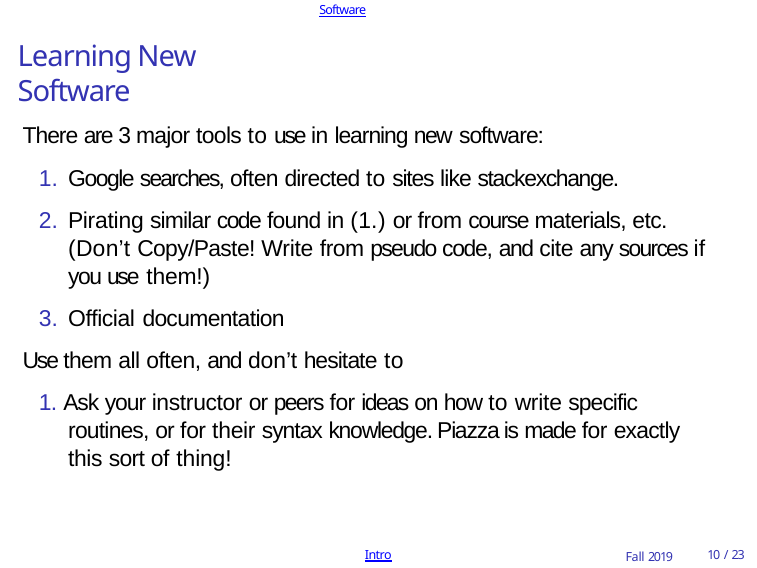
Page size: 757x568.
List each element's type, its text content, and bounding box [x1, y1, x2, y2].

text_box Intro [362, 549, 394, 564]
text_box There are 3 major tools to use in learning new software: Google searches, often directed to sites like stackexchange. Pirating similar code found in (1.) or from course materials, etc. (Don’t Copy/Paste! Write from pseudo code, and cite any sources if you use them!) Official documentation Use them all often, and don’t hesitate to 1. Ask your instructor or peers for ideas on how to write specific routines, or for their syntax knowledge. Piazza is made for exactly this sort of thing! [20, 103, 724, 472]
footer Fall 2019 [623, 549, 679, 568]
title Learning New Software [15, 34, 302, 133]
slide_number 10 / 23 [703, 549, 747, 568]
text_box Software [317, 0, 369, 20]
